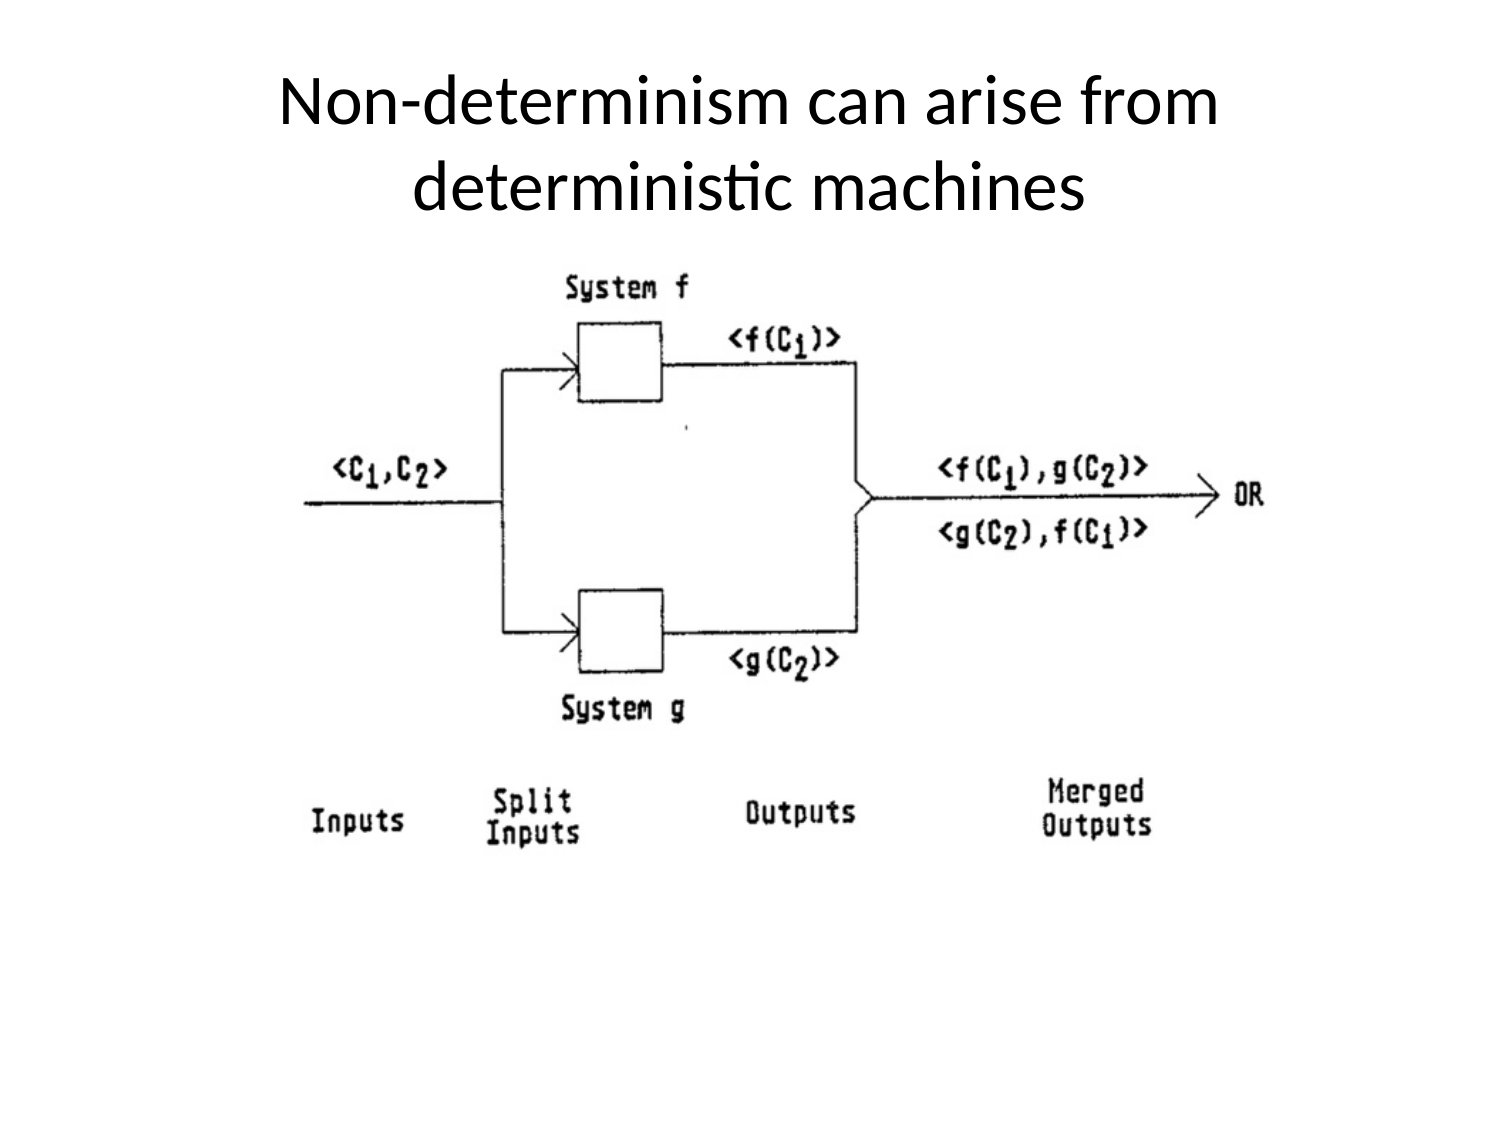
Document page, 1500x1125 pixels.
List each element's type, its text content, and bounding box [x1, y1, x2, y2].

picture [268, 253, 1279, 904]
title Non-determinism can arise from deterministic machines [75, 45, 1425, 233]
